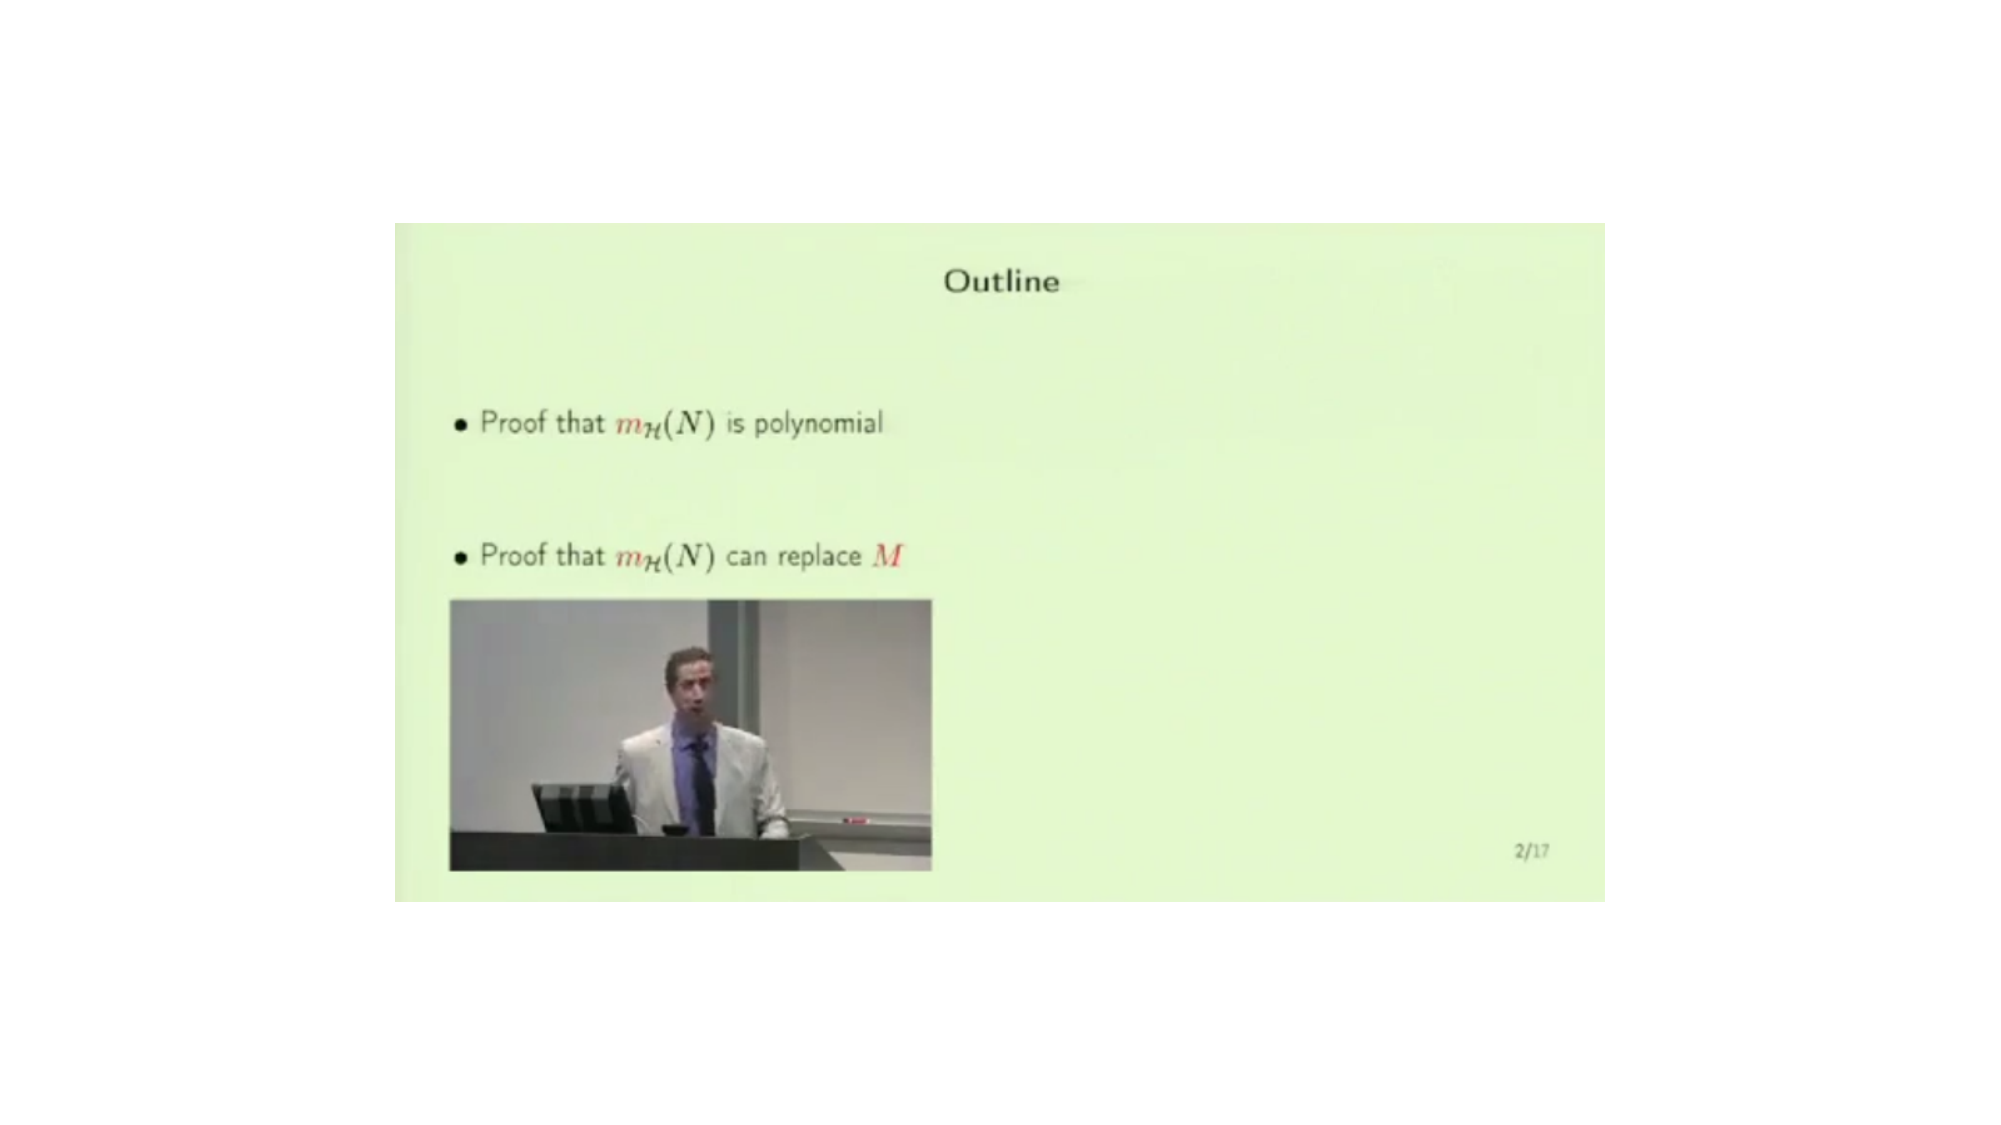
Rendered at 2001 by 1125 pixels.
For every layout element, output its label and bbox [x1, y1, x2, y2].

picture [395, 223, 1605, 902]
